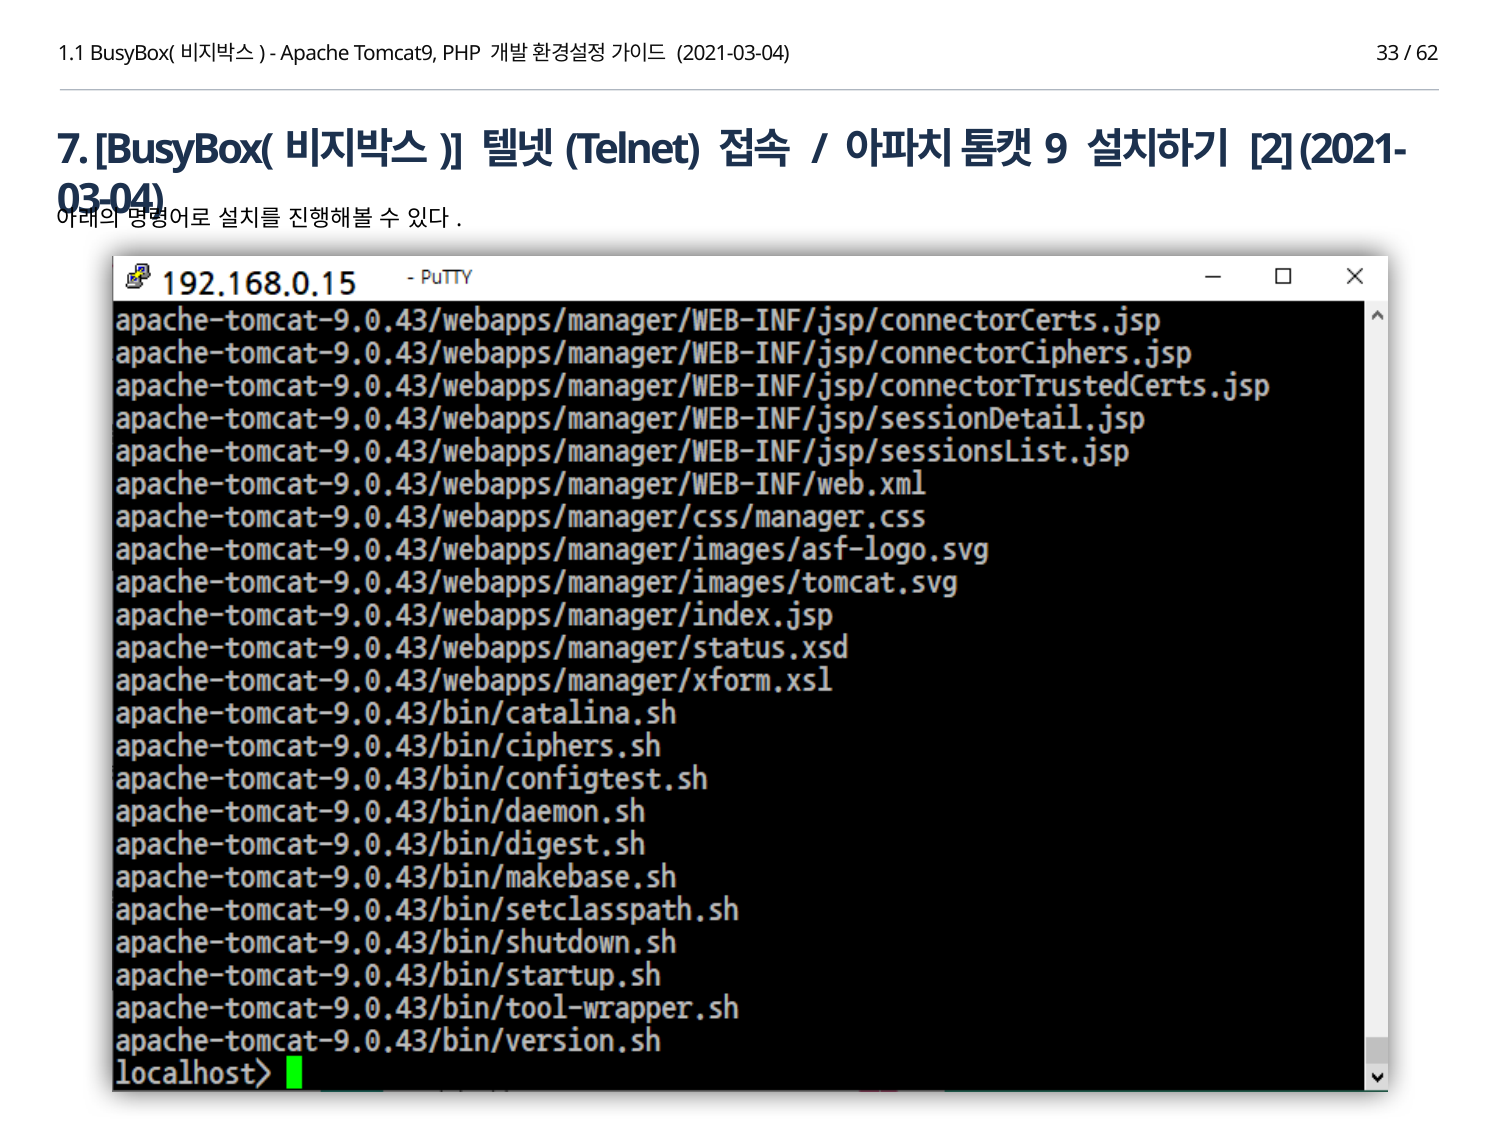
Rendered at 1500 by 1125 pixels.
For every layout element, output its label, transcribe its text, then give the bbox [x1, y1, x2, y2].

text_box 7. [BusyBox(비지박스)] 텔넷(Telnet) 접속 / 아파치 톰캣9 설치하기 [2] (2021-03-04) [42, 114, 1439, 211]
text_box 1.1 BusyBox(비지박스) - Apache Tomcat9, PHP 개발 환경설정 가이드 (2021-03-04) [43, 32, 1193, 72]
text_box 아래의 명령어로 설치를 진행해볼 수 있다. [42, 195, 1432, 279]
text_box 33 / 62 [1193, 31, 1454, 75]
picture [112, 255, 1388, 1092]
